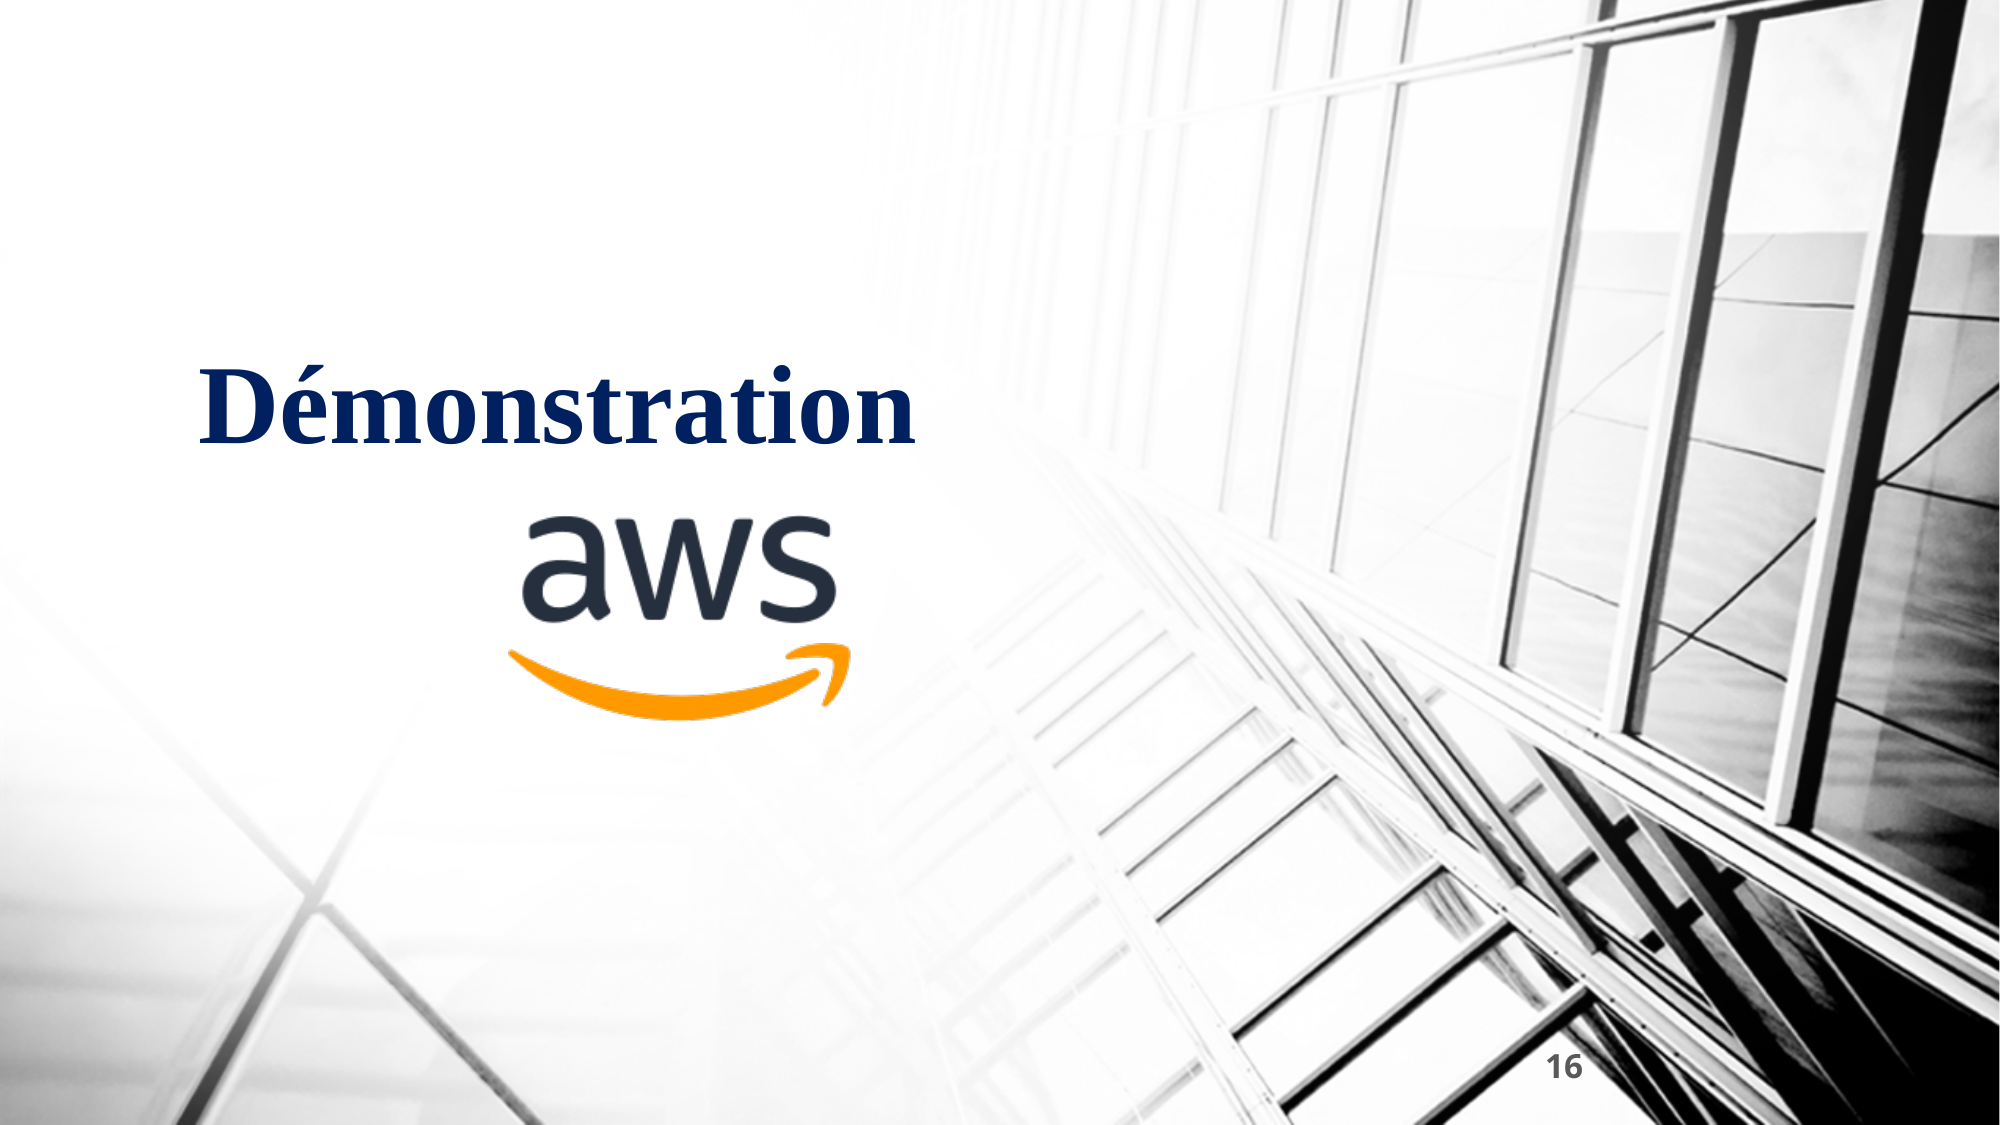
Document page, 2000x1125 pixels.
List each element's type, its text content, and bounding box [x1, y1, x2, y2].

title Démonstration [183, 35, 1673, 472]
picture [0, 0, 2000, 1125]
slide_number 16 [1398, 1045, 1599, 1090]
